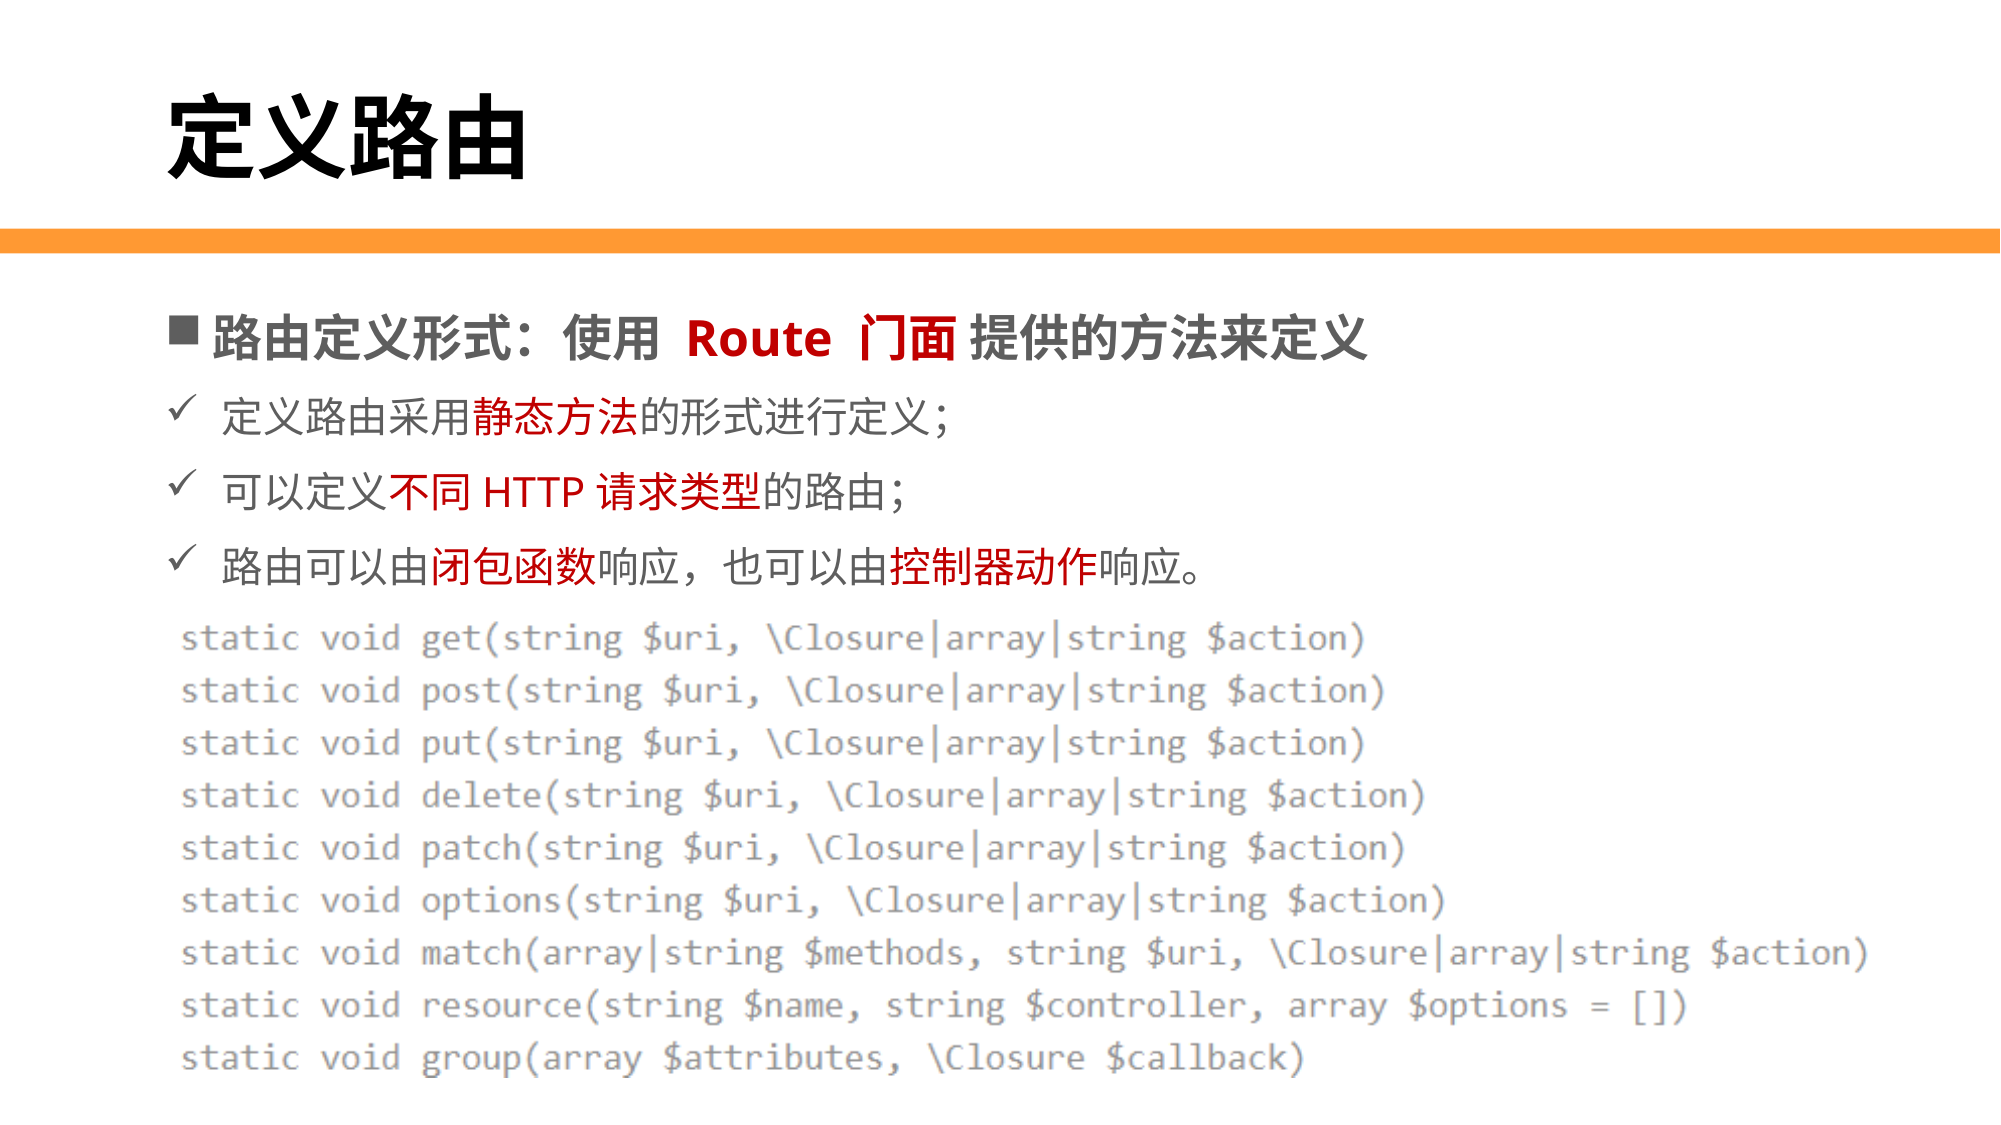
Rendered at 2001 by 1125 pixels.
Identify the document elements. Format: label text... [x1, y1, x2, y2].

list 定义路由 [150, 84, 1387, 198]
text_box 路由定义形式：使用 Route 门面 提供的方法来定义 定义路由采用静态方法的形式进行定义； 可以定义不同HTTP请求类型的路由； 路由可以由闭包函数响应，也可以由控制器动作响应。 [150, 268, 1859, 599]
picture [171, 614, 1884, 1078]
